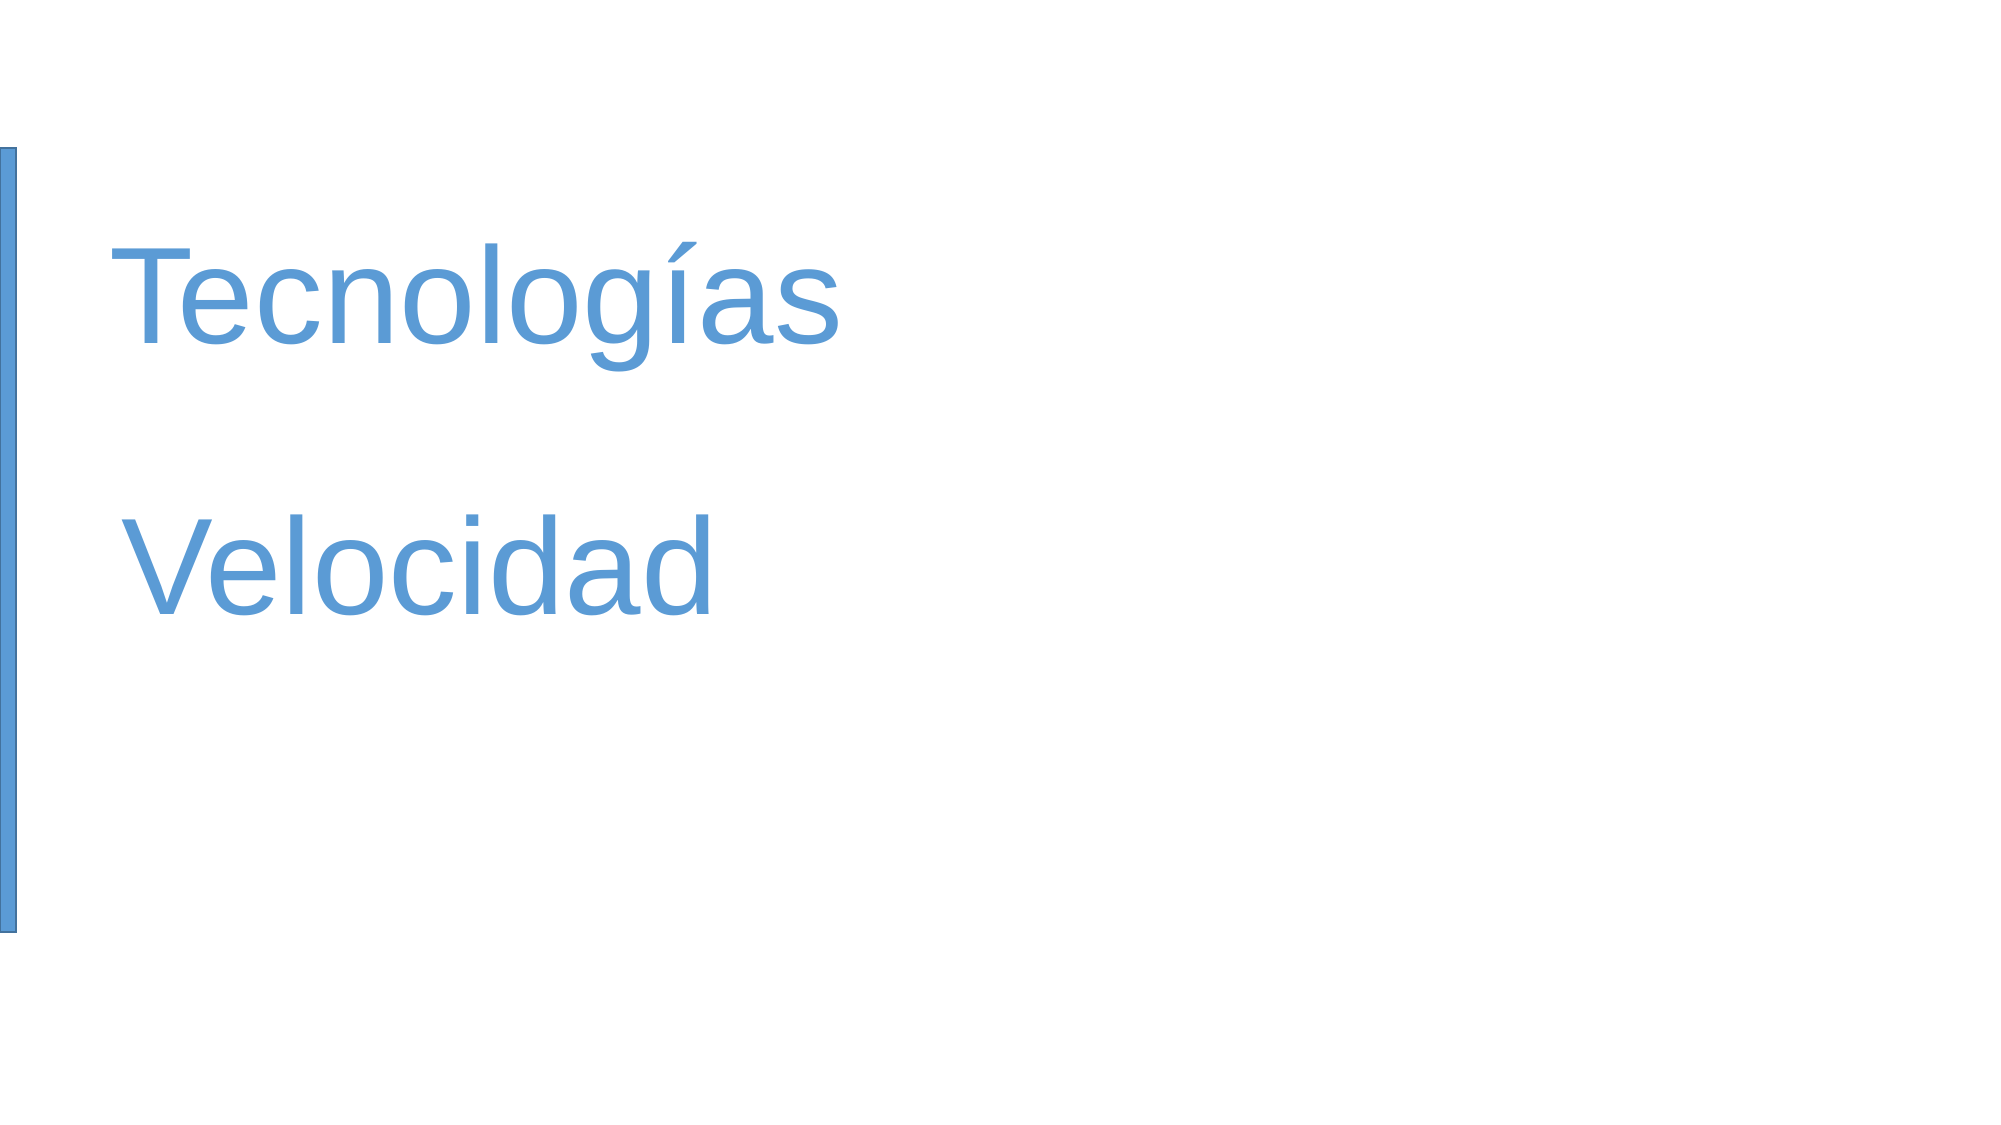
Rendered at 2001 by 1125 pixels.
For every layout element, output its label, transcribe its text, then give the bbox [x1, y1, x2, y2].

text_box [0, 147, 17, 933]
text_box Tecnologías [94, 198, 859, 544]
text_box Velocidad [106, 469, 1107, 650]
